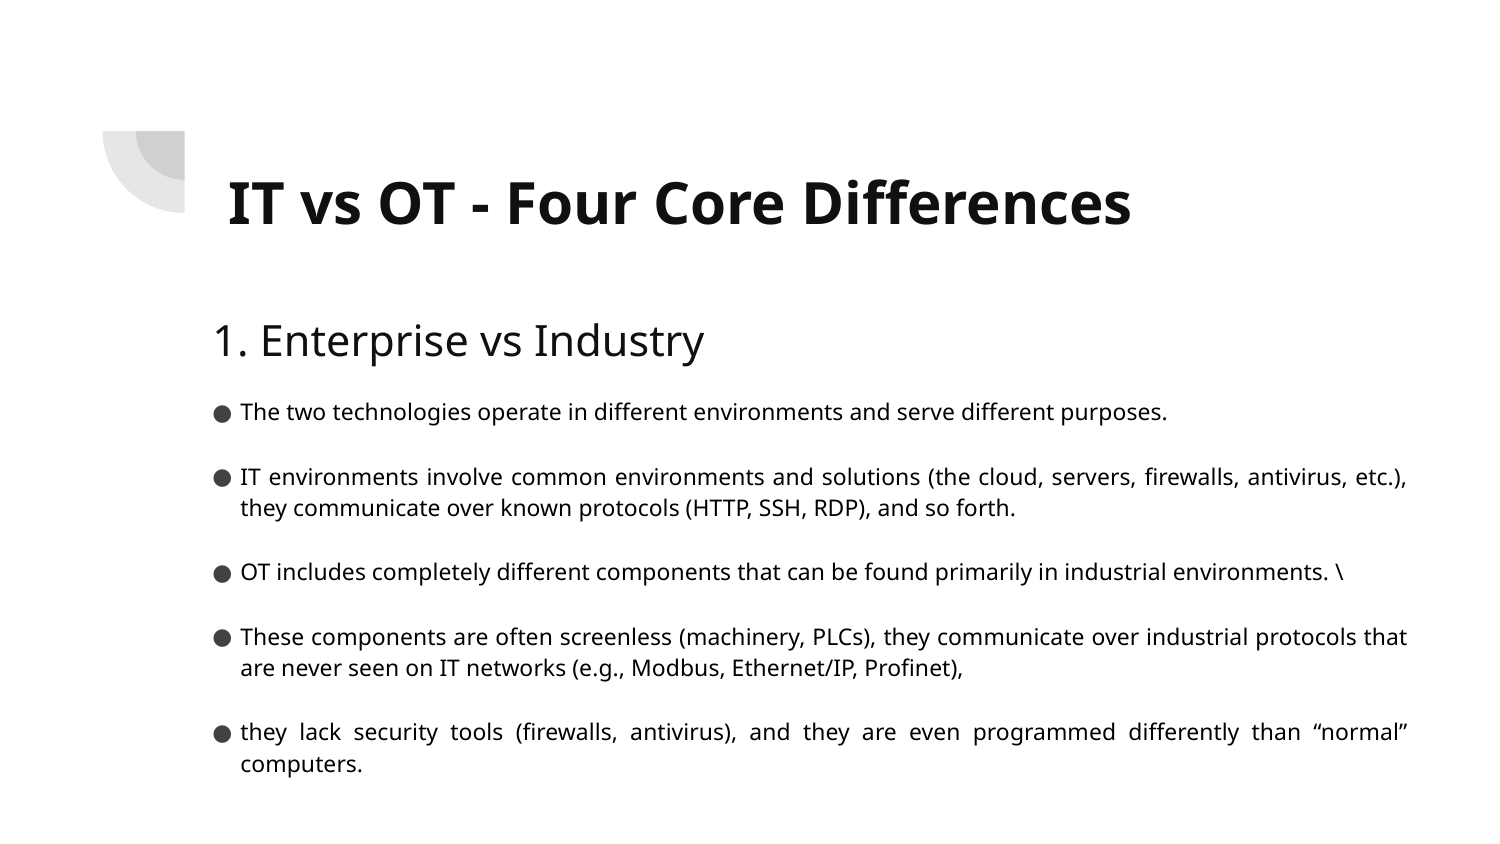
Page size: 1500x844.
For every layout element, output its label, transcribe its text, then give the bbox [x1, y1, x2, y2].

list 1. Enterprise vs Industry The two technologies operate in different environments and serve different purposes. IT environments involve common environments and solutions (the cloud, servers, firewalls, antivirus, etc.), they communicate over known protocols (HTTP, SSH, RDP), and so forth. OT includes completely different components that can be found primarily in industrial environments. \ These components are often screenless (machinery, PLCs), they communicate over industrial protocols that are never seen on IT networks (e.g., Modbus, Ethernet/IP, Profinet), they lack security tools (firewalls, antivirus), and they are even programmed differently than “normal” computers. [197, 230, 1425, 793]
title IT vs OT - Four Core Differences [213, 98, 1368, 230]
